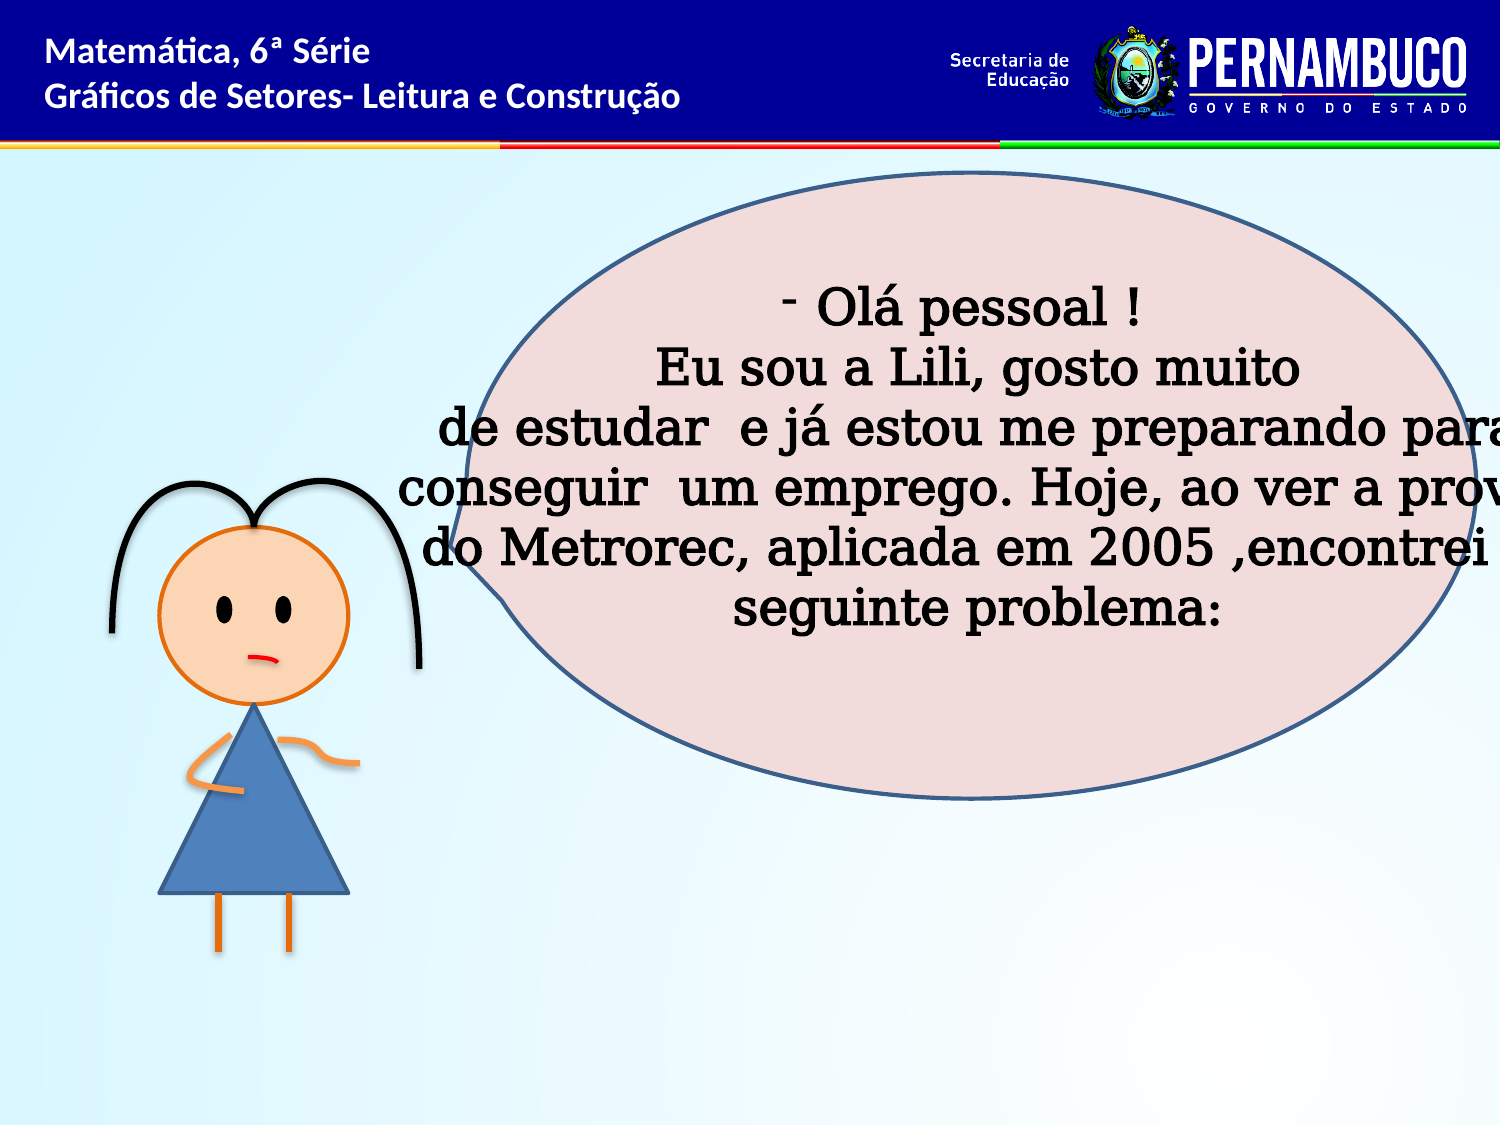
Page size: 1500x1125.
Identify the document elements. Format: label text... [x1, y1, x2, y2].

picture [149, 487, 250, 526]
text_box [531, 642, 1412, 801]
text_box Matemática, 6ª Série Gráficos de Setores- Leitura e Construção [29, 18, 857, 124]
picture [258, 485, 378, 525]
text_box Olá pessoal ! Eu sou a Lili, gosto muito de estudar e já estou me preparando para conseguir um emprego. Hoje, ao ver a prova do Metrorec, aplicada em 2005 ,encontrei o seguinte problema: [382, 267, 1500, 642]
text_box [265, 514, 408, 681]
text_box [169, 525, 312, 707]
picture [0, 0, 1500, 1125]
text_box [606, 170, 1337, 267]
text_box [157, 702, 351, 896]
text_box [186, 732, 245, 795]
text_box [247, 654, 260, 663]
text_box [129, 509, 237, 652]
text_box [277, 739, 361, 764]
